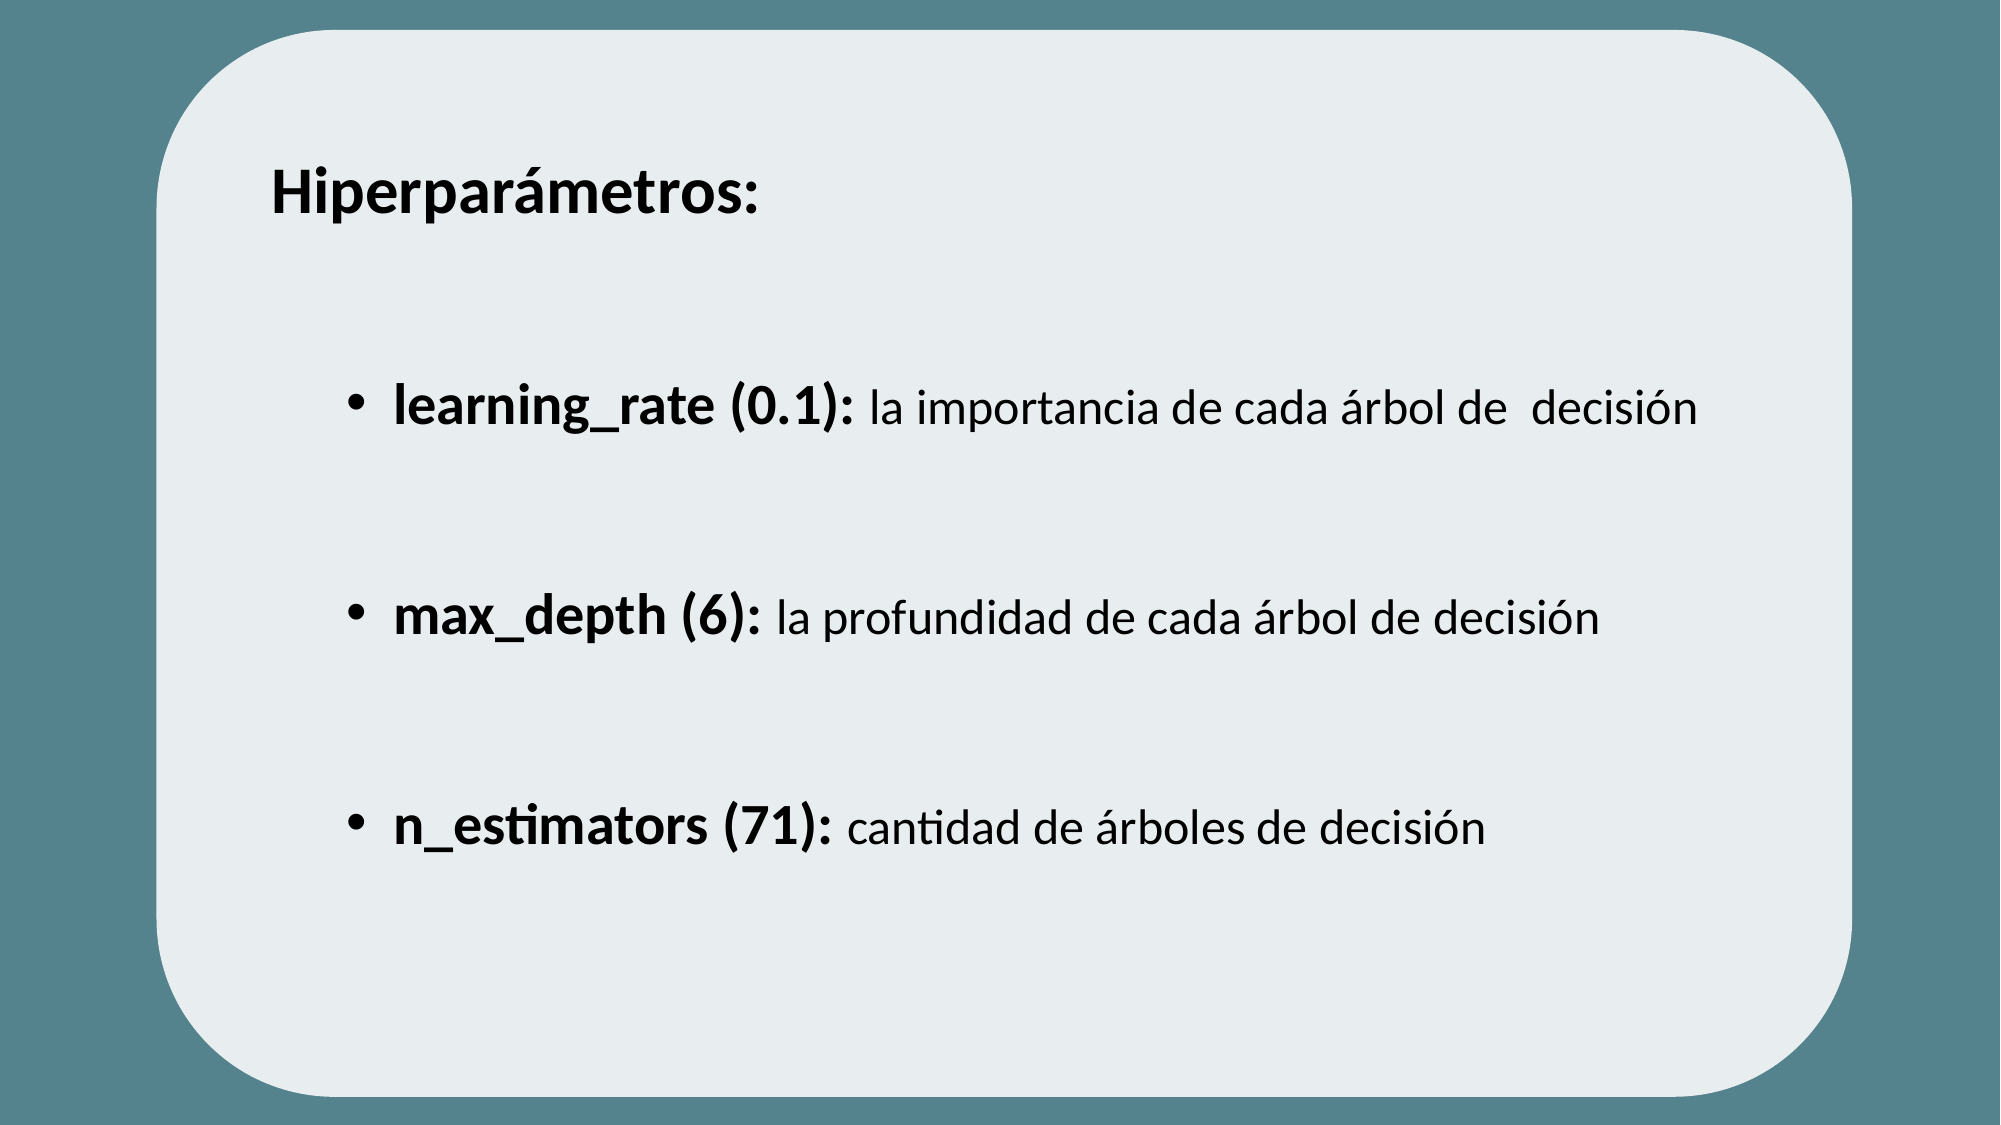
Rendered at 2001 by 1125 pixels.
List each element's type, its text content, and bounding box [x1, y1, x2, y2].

text_box [0, 0, 2000, 1125]
text_box [155, 28, 1854, 1098]
text_box Hiperparámetros: learning_rate (0.1): la importancia de cada árbol de decisión max_depth (6): la profundidad de cada árbol de decisión n_estimators (71): cantidad de árboles de decisión [256, 139, 1844, 864]
